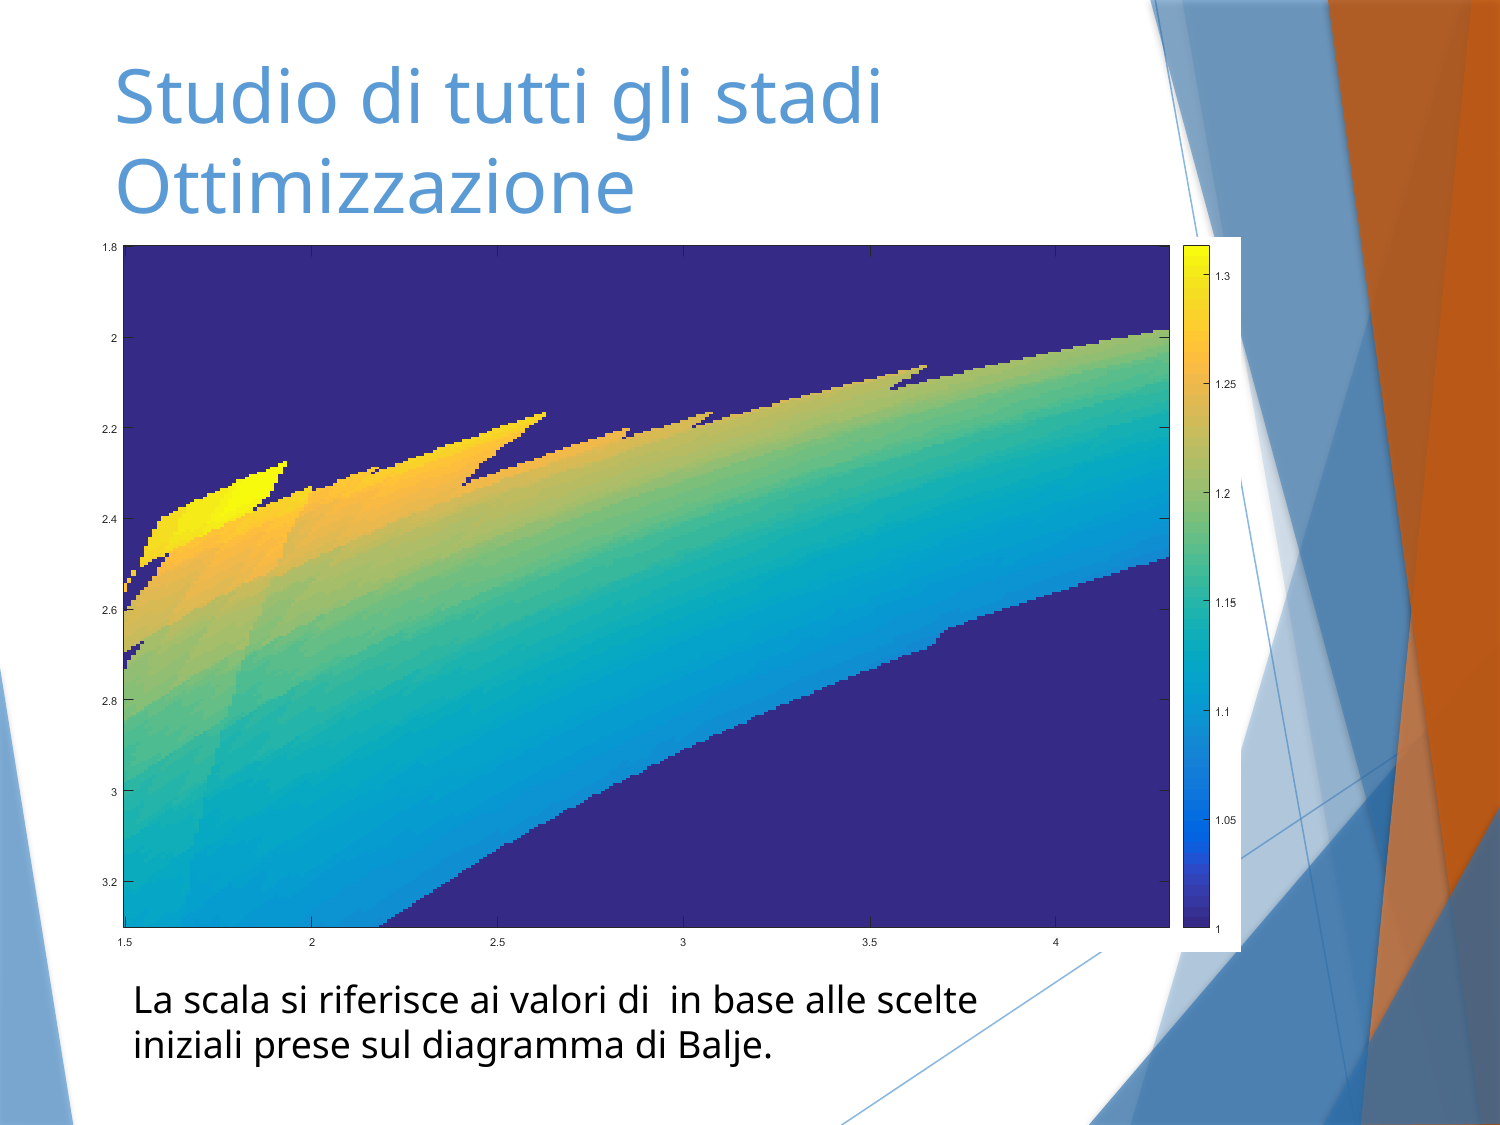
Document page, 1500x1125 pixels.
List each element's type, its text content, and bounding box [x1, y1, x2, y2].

title Studio di tutti gli stadi Ottimizzazione [99, 40, 1142, 237]
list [99, 237, 1242, 952]
